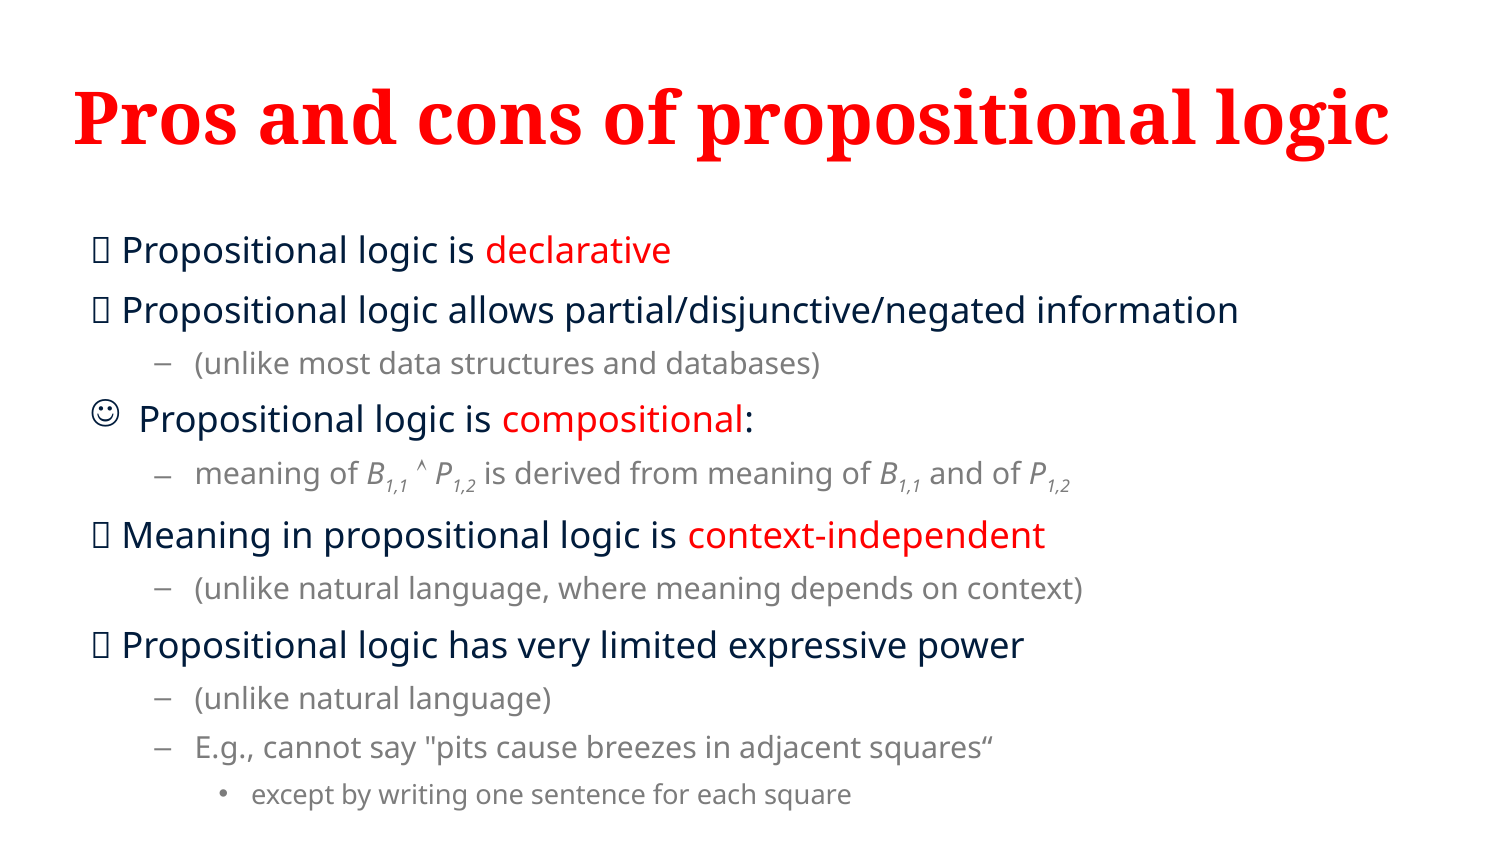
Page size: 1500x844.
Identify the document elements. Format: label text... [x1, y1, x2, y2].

title Pros and cons of propositional logic [41, 64, 1425, 180]
list  Propositional logic is declarative  Propositional logic allows partial/disjunctive/negated information (unlike most data structures and databases) Propositional logic is compositional: meaning of B1,1  P1,2 is derived from meaning of B1,1 and of P1,2  Meaning in propositional logic is context-independent (unlike natural language, where meaning depends on context)  Propositional logic has very limited expressive power (unlike natural language) E.g., cannot say "pits cause breezes in adjacent squares“ except by writing one sentence for each square [75, 210, 1425, 818]
